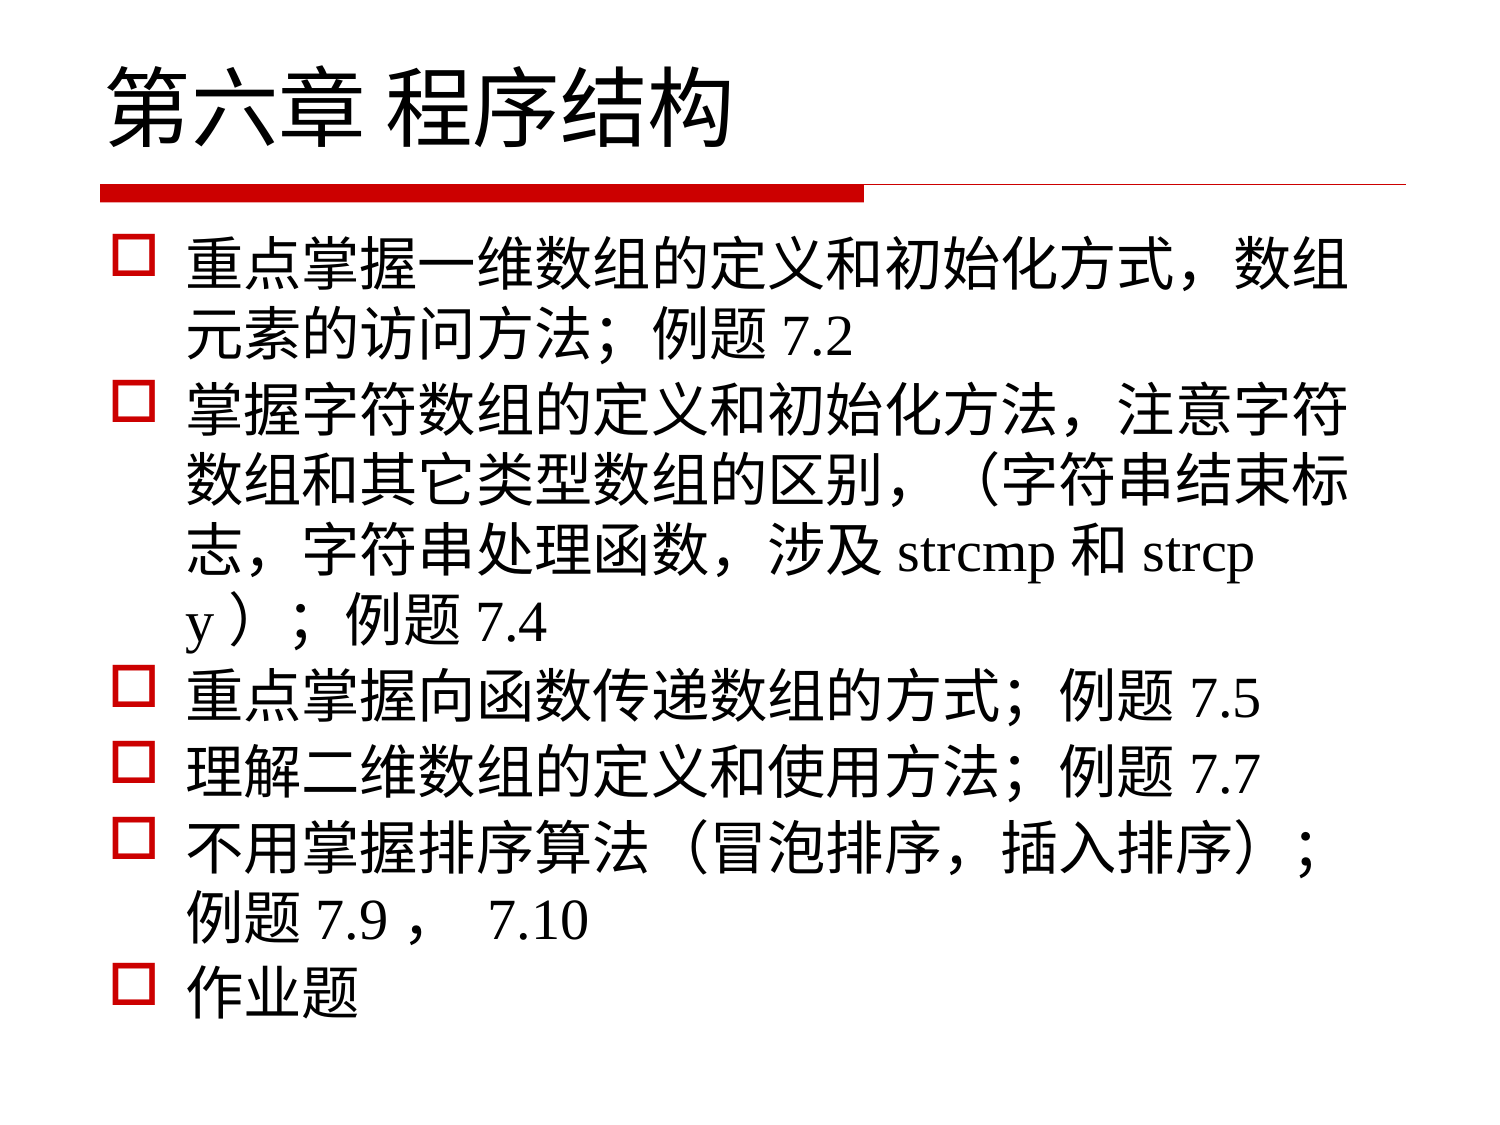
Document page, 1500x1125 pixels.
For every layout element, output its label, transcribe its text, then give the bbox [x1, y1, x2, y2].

title 第六章 程序结构 [88, 54, 1401, 166]
list 重点掌握一维数组的定义和初始化方式，数组元素的访问方法；例题7.2 掌握字符数组的定义和初始化方法，注意字符数组和其它类型数组的区别，（字符串结束标志，字符串处理函数，涉及strcmp和strcpy）；例题7.4 重点掌握向函数传递数组的方式；例题7.5 理解二维数组的定义和使用方法；例题7.7 不用掌握排序算法（冒泡排序，插入排序）；例题7.9， 7.10 作业题 [92, 220, 1406, 1035]
